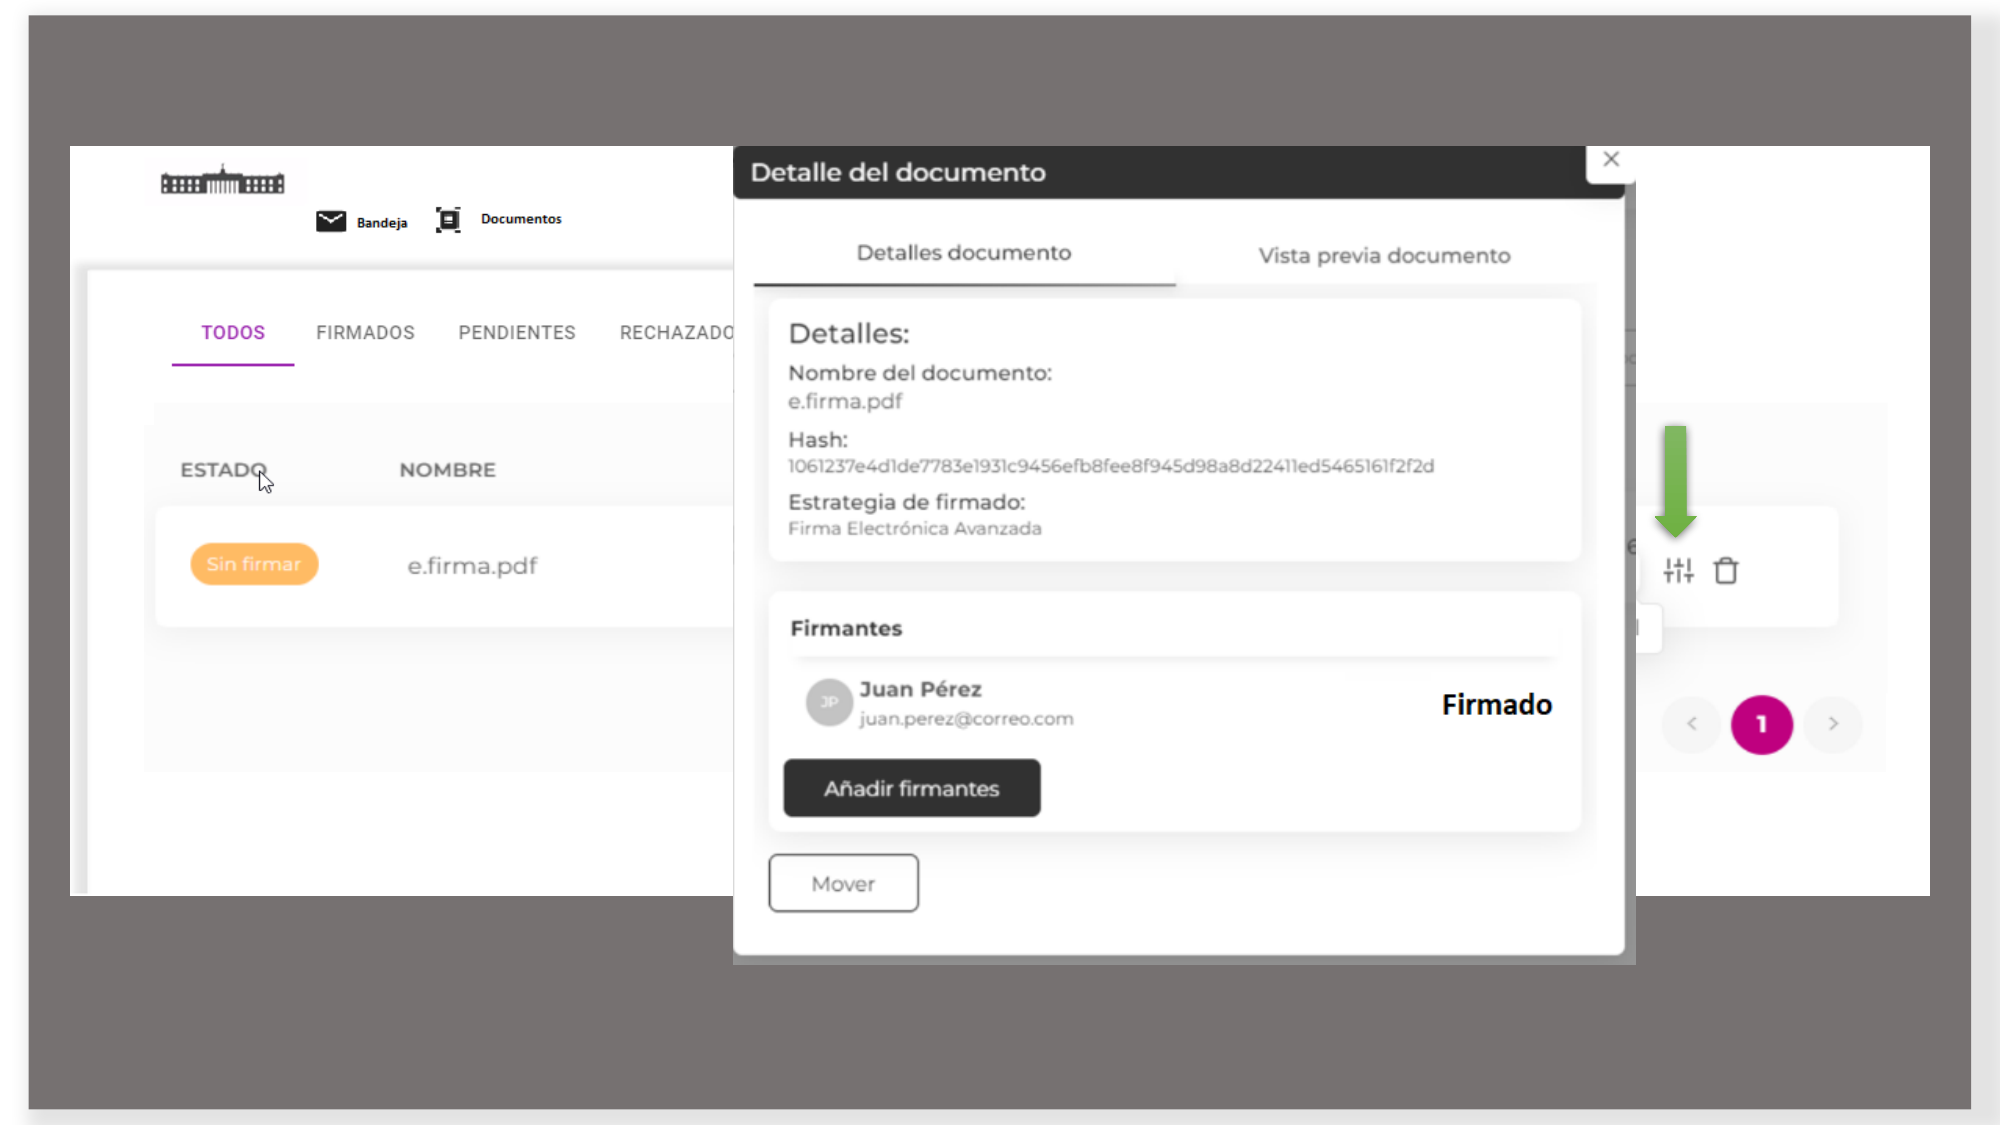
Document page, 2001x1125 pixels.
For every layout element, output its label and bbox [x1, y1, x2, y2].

picture [70, 146, 1930, 965]
text_box [28, 14, 1972, 1110]
text_box [0, 0, 500, 172]
